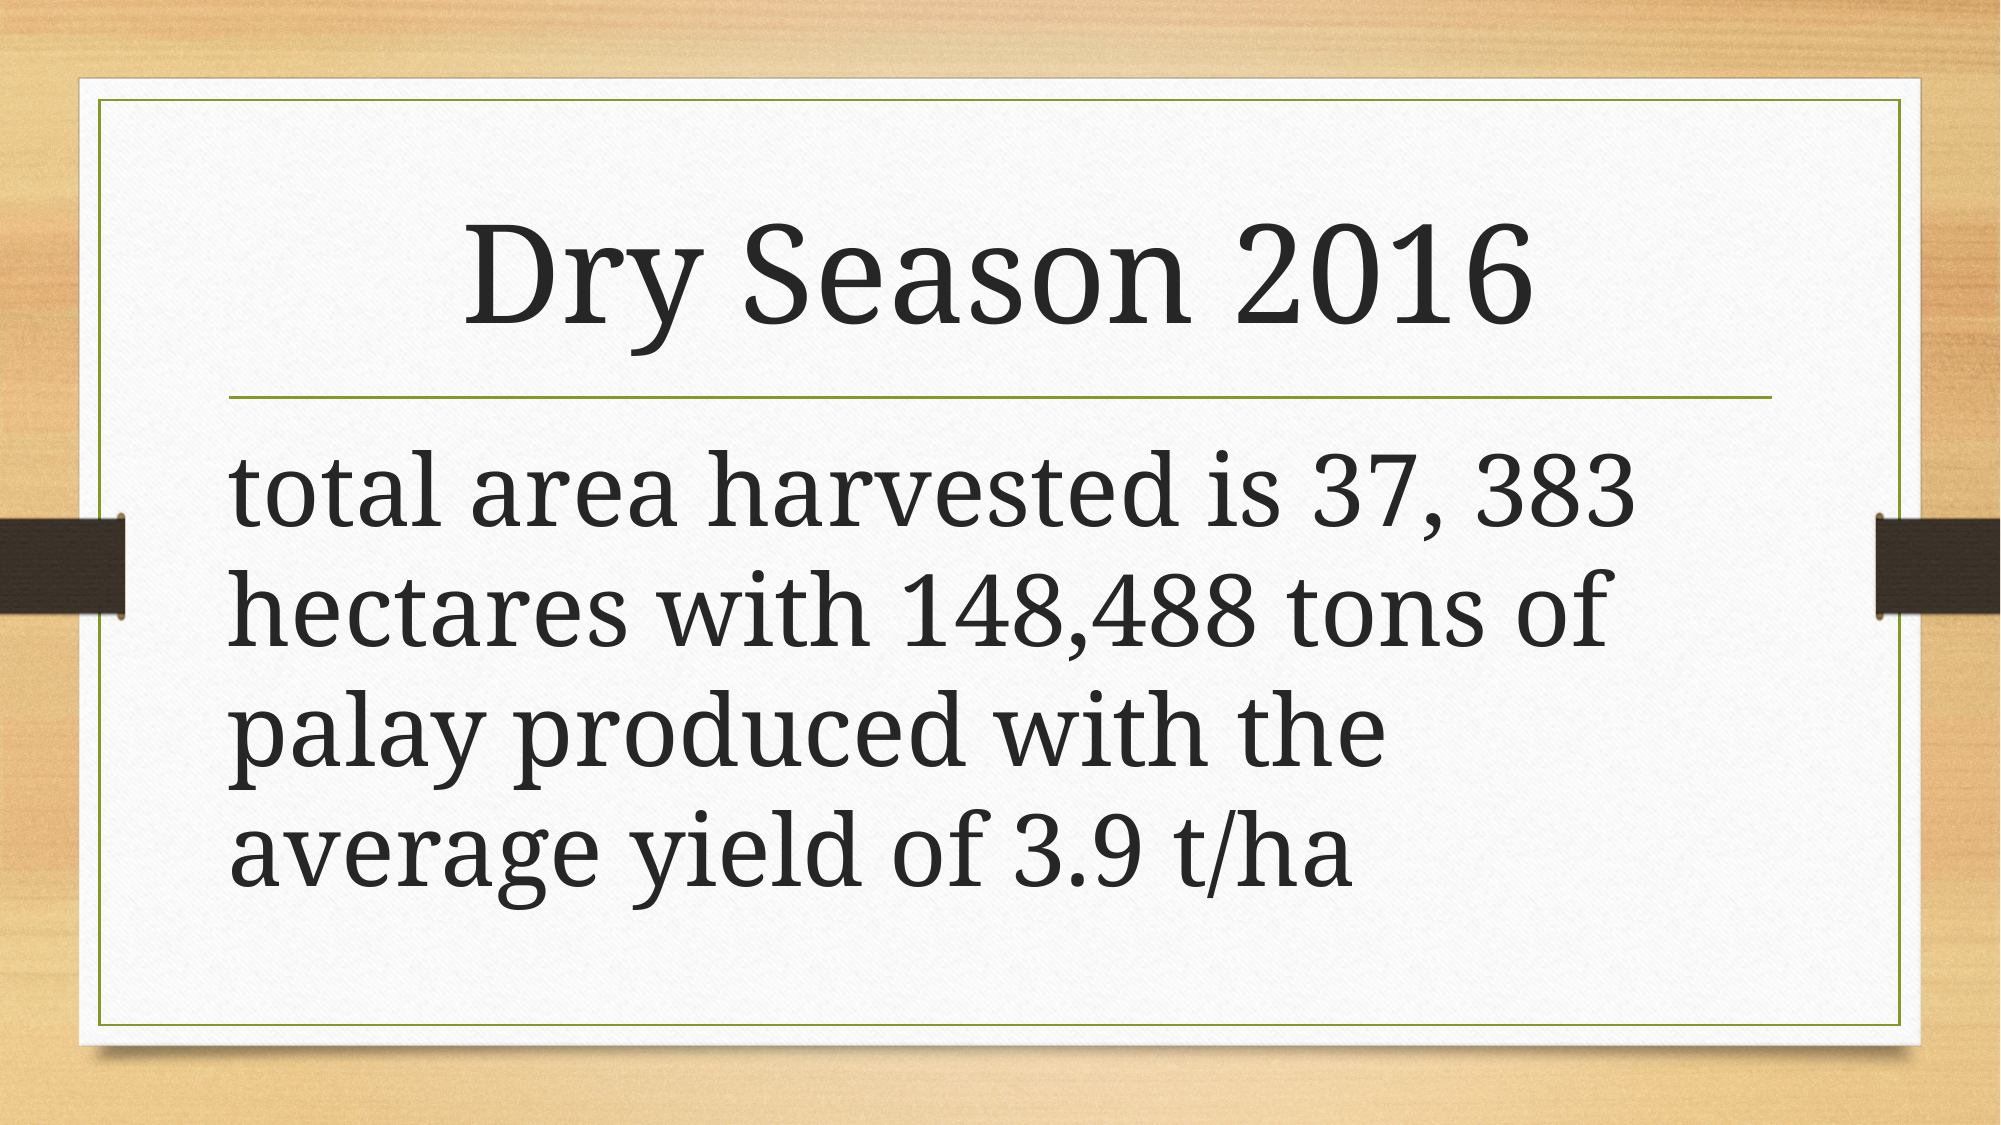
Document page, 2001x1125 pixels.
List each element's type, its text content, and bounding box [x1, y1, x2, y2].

picture [0, 0, 2001, 1125]
list total area harvested is 37, 383 hectares with 148,488 tons of palay produced with the average yield of 3.9 t/ha [212, 419, 1788, 964]
title Dry Season 2016 [212, 161, 1788, 375]
